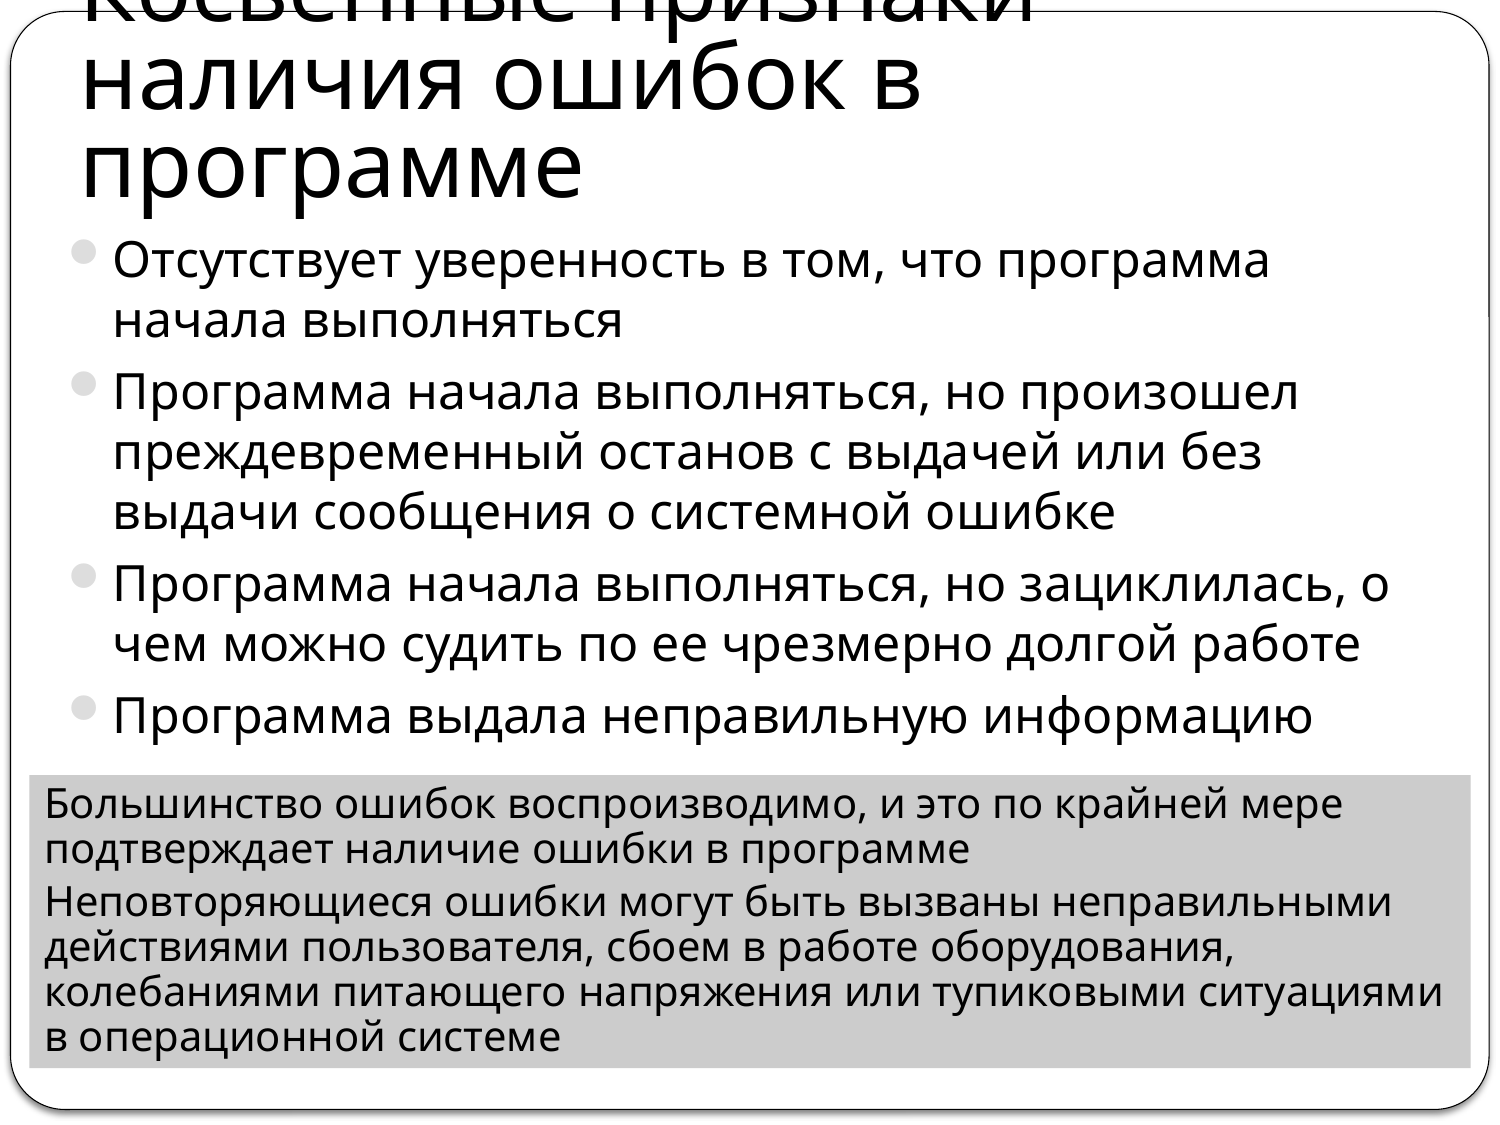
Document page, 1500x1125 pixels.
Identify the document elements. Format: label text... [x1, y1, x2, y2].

title Косвенные признаки наличия ошибок в программе [64, 42, 1425, 219]
list Отсутствует уверенность в том, что программа начала выполняться Программа начала выполняться, но произошел преждевременный останов с выдачей или без выдачи сообщения о системной ошибке Программа начала выполняться, но зациклилась, о чем можно судить по ее чрезмерно долгой работе Программа выдала неправильную информацию [53, 219, 1436, 764]
text_box Большинство ошибок воспроизводимо, и это по крайней мере подтверждает наличие ошибки в программе Неповторяющиеся ошибки могут быть вызваны неправильными действиями пользователя, сбоем в работе оборудования, колебаниями питающего напряжения или тупиковыми ситуациями в операционной системе [29, 775, 1471, 1069]
